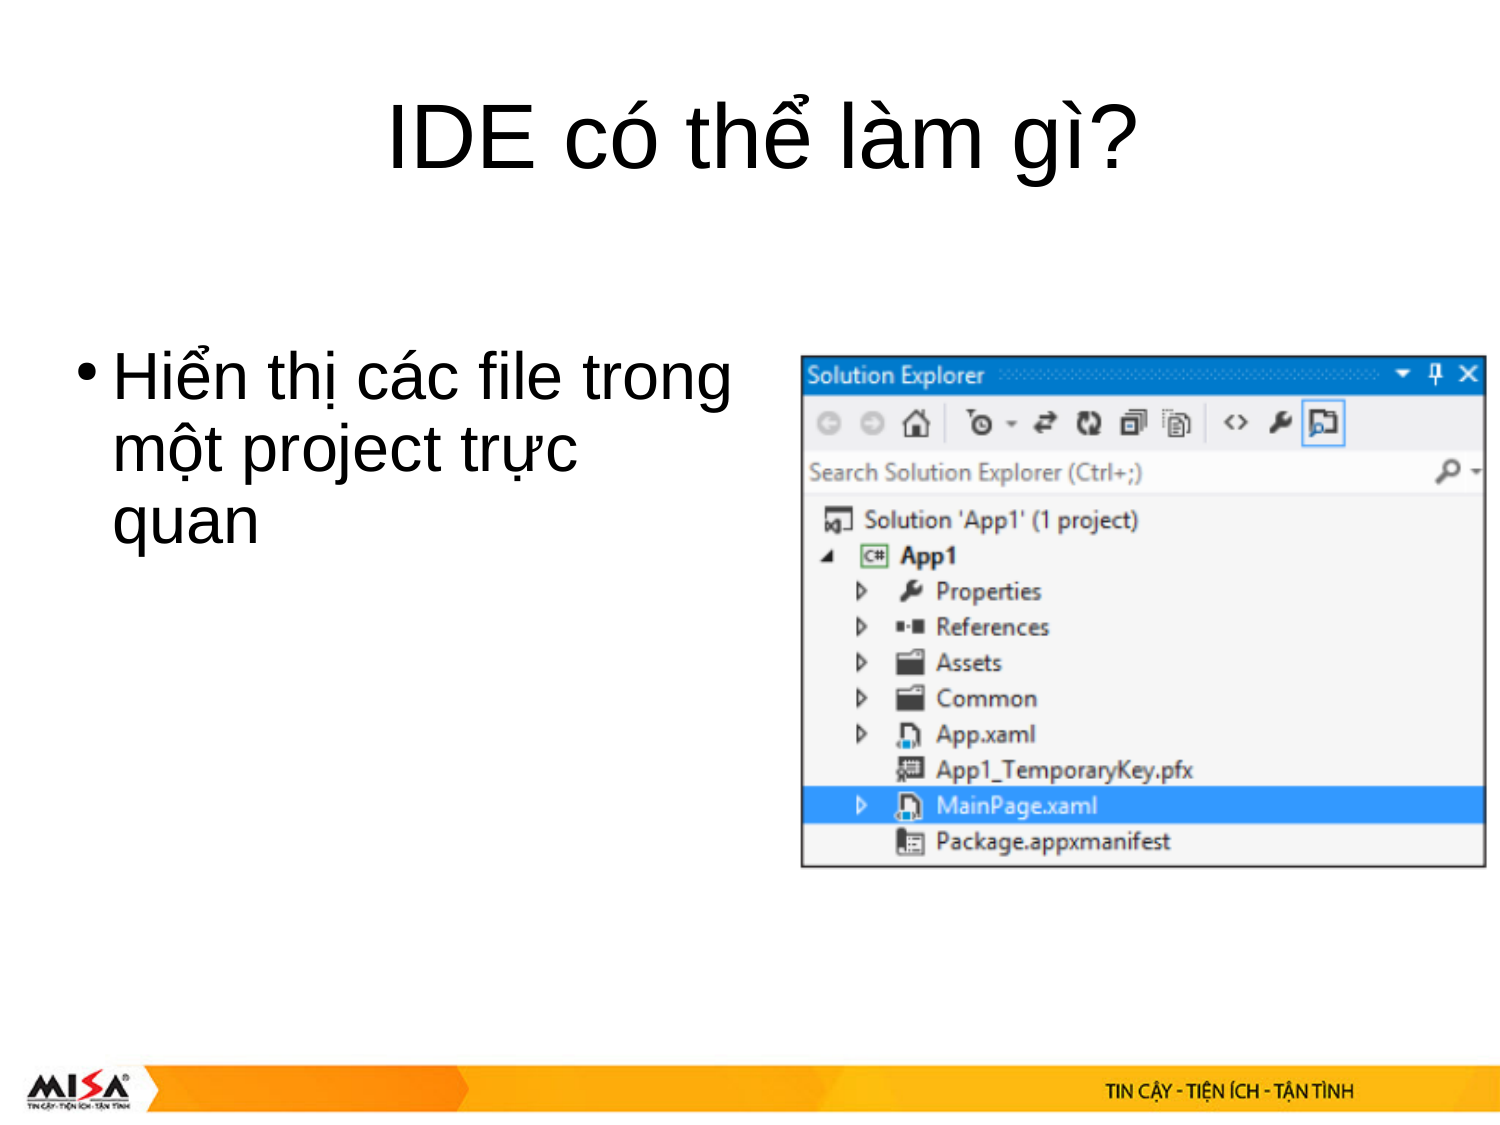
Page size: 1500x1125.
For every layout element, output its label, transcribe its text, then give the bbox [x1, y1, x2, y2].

picture [0, 0, 1500, 1125]
list Hiển thị các file trong một project trực quan [75, 341, 738, 995]
title IDE có thể làm gì? [75, 44, 1425, 233]
